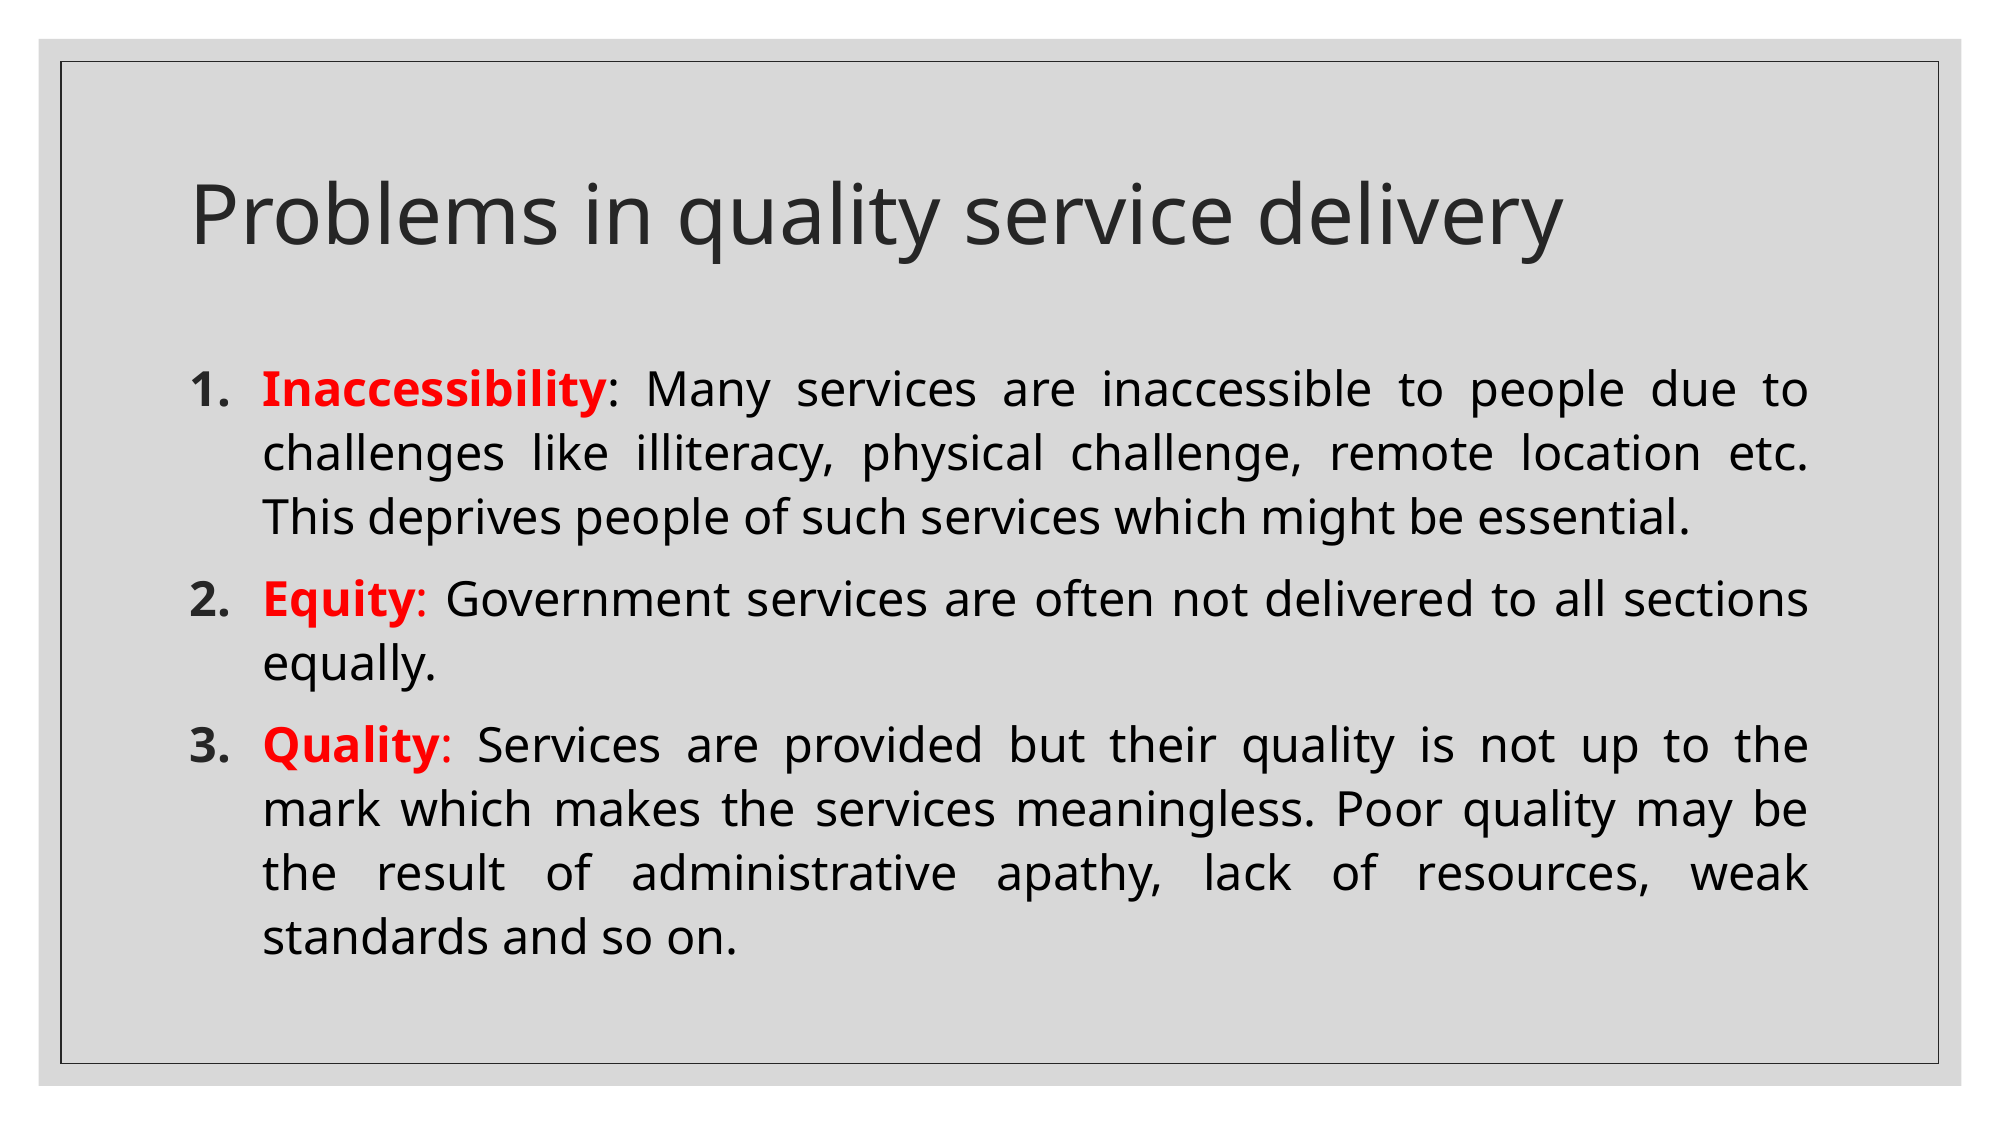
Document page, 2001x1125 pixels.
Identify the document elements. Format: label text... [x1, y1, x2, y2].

list Inaccessibility: Many services are inaccessible to people due to challenges like illiteracy, physical challenge, remote location etc. This deprives people of such services which might be essential. Equity: Government services are often not delivered to all sections equally. Quality: Services are provided but their quality is not up to the mark which makes the services meaningless. Poor quality may be the result of administrative apathy, lack of resources, weak standards and so on. [174, 345, 1825, 977]
title Problems in quality service delivery [174, 105, 1825, 331]
